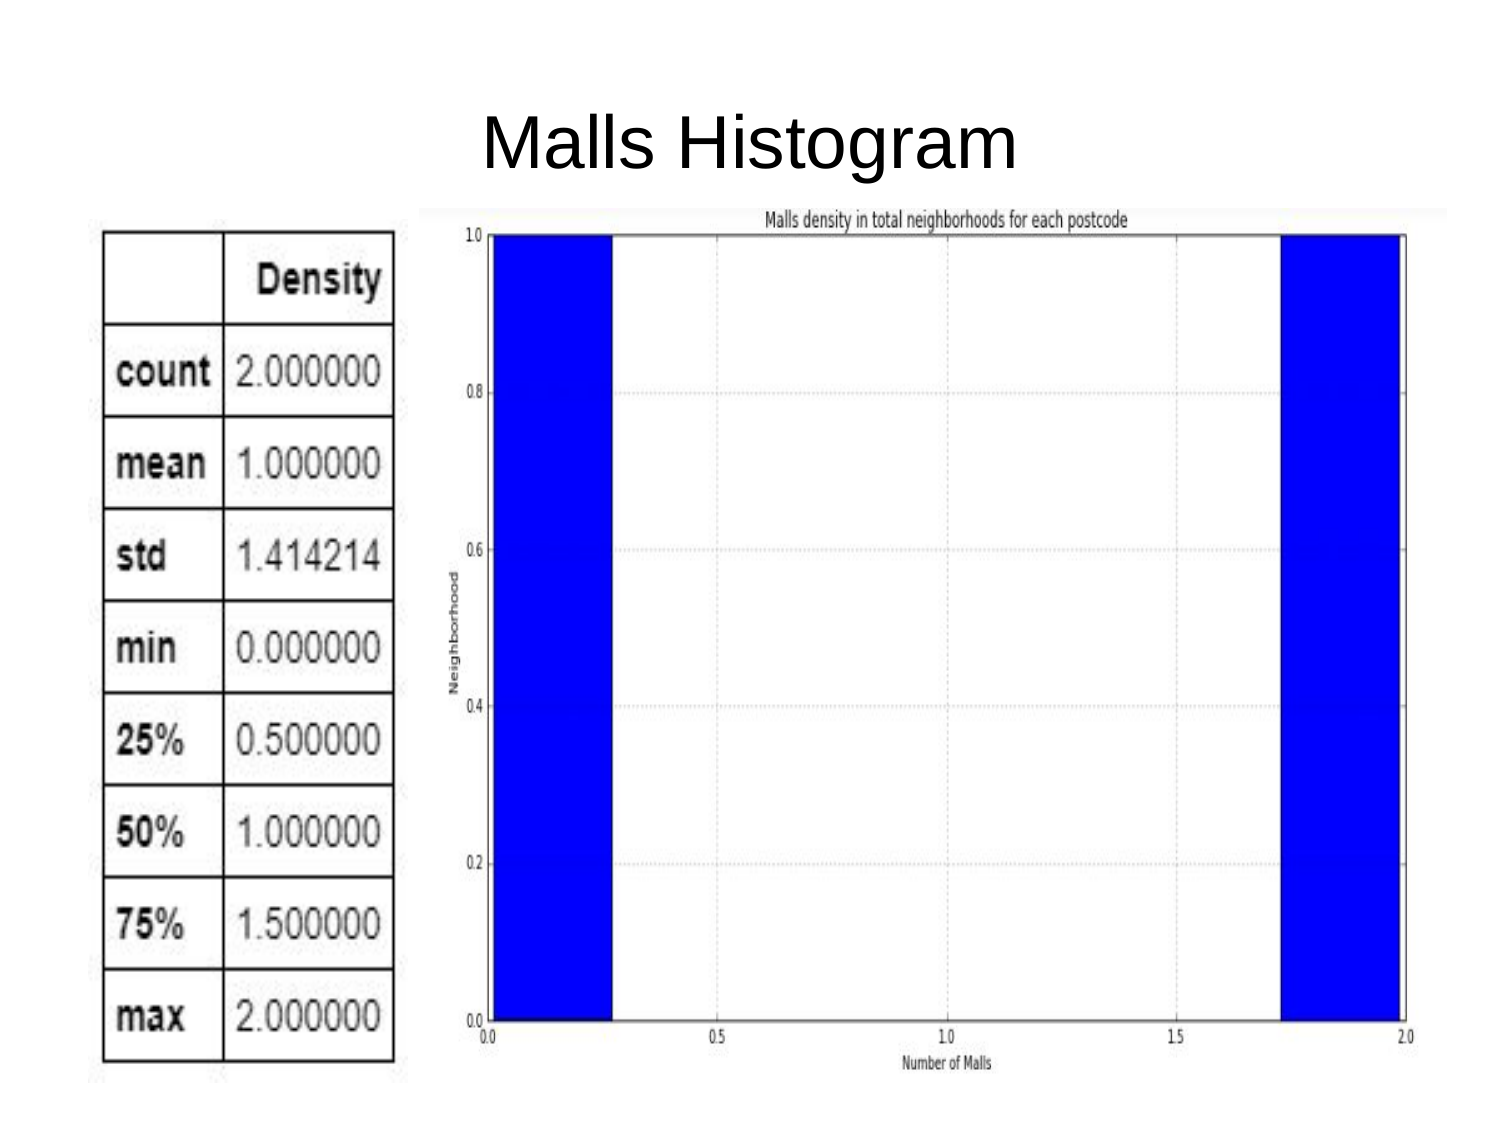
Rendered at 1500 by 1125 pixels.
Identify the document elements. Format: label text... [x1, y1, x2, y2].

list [88, 219, 408, 1083]
title Malls Histogram [75, 45, 1425, 233]
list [418, 207, 1448, 1095]
